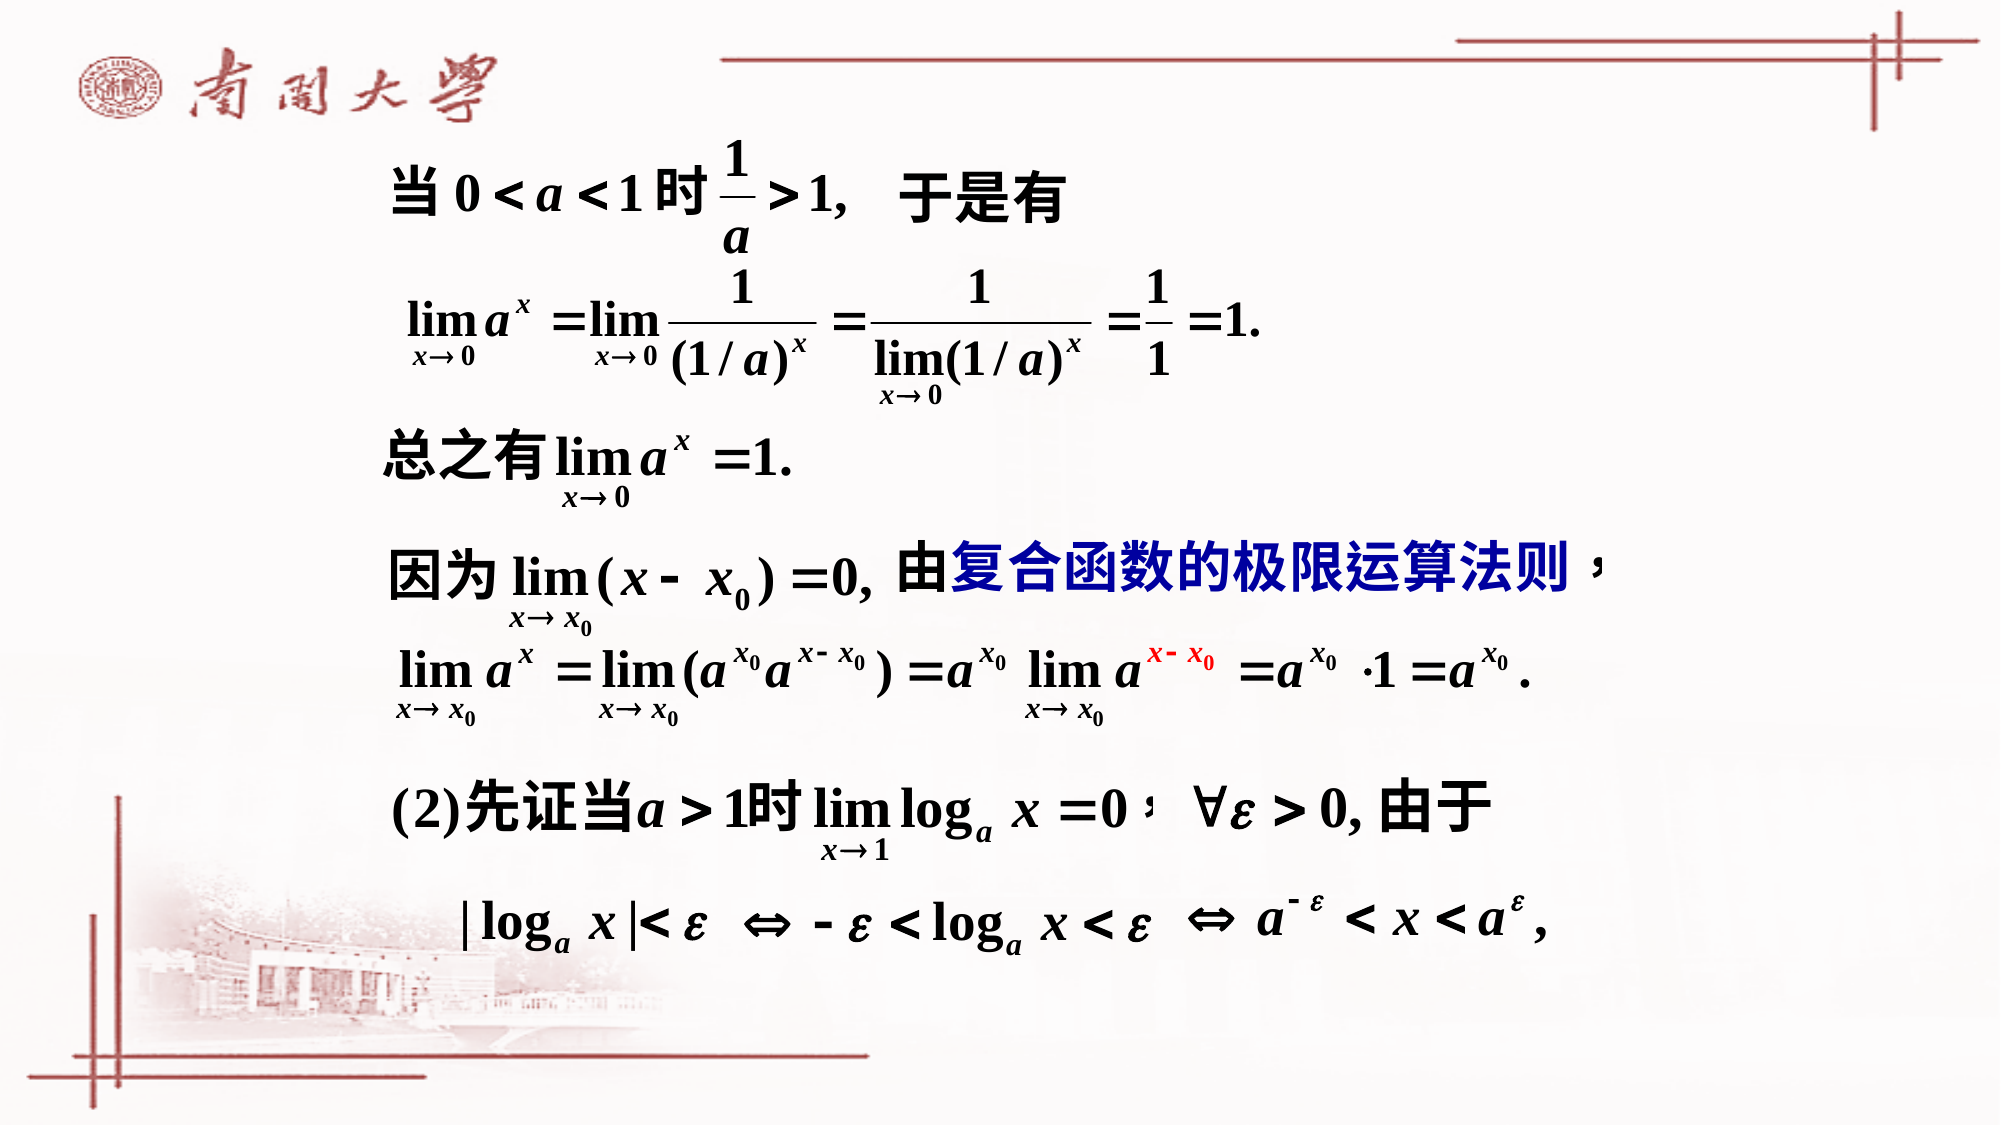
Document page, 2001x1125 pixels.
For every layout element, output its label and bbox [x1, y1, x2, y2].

text_box [1177, 769, 1504, 853]
text_box [893, 531, 1603, 607]
text_box [385, 629, 1538, 737]
text_box [384, 539, 885, 629]
text_box [1176, 874, 1559, 959]
text_box [891, 161, 1081, 238]
text_box [384, 770, 1153, 876]
text_box [384, 120, 858, 267]
text_box [399, 251, 1270, 418]
text_box [375, 415, 801, 523]
text_box [454, 883, 722, 967]
text_box [733, 885, 1166, 969]
